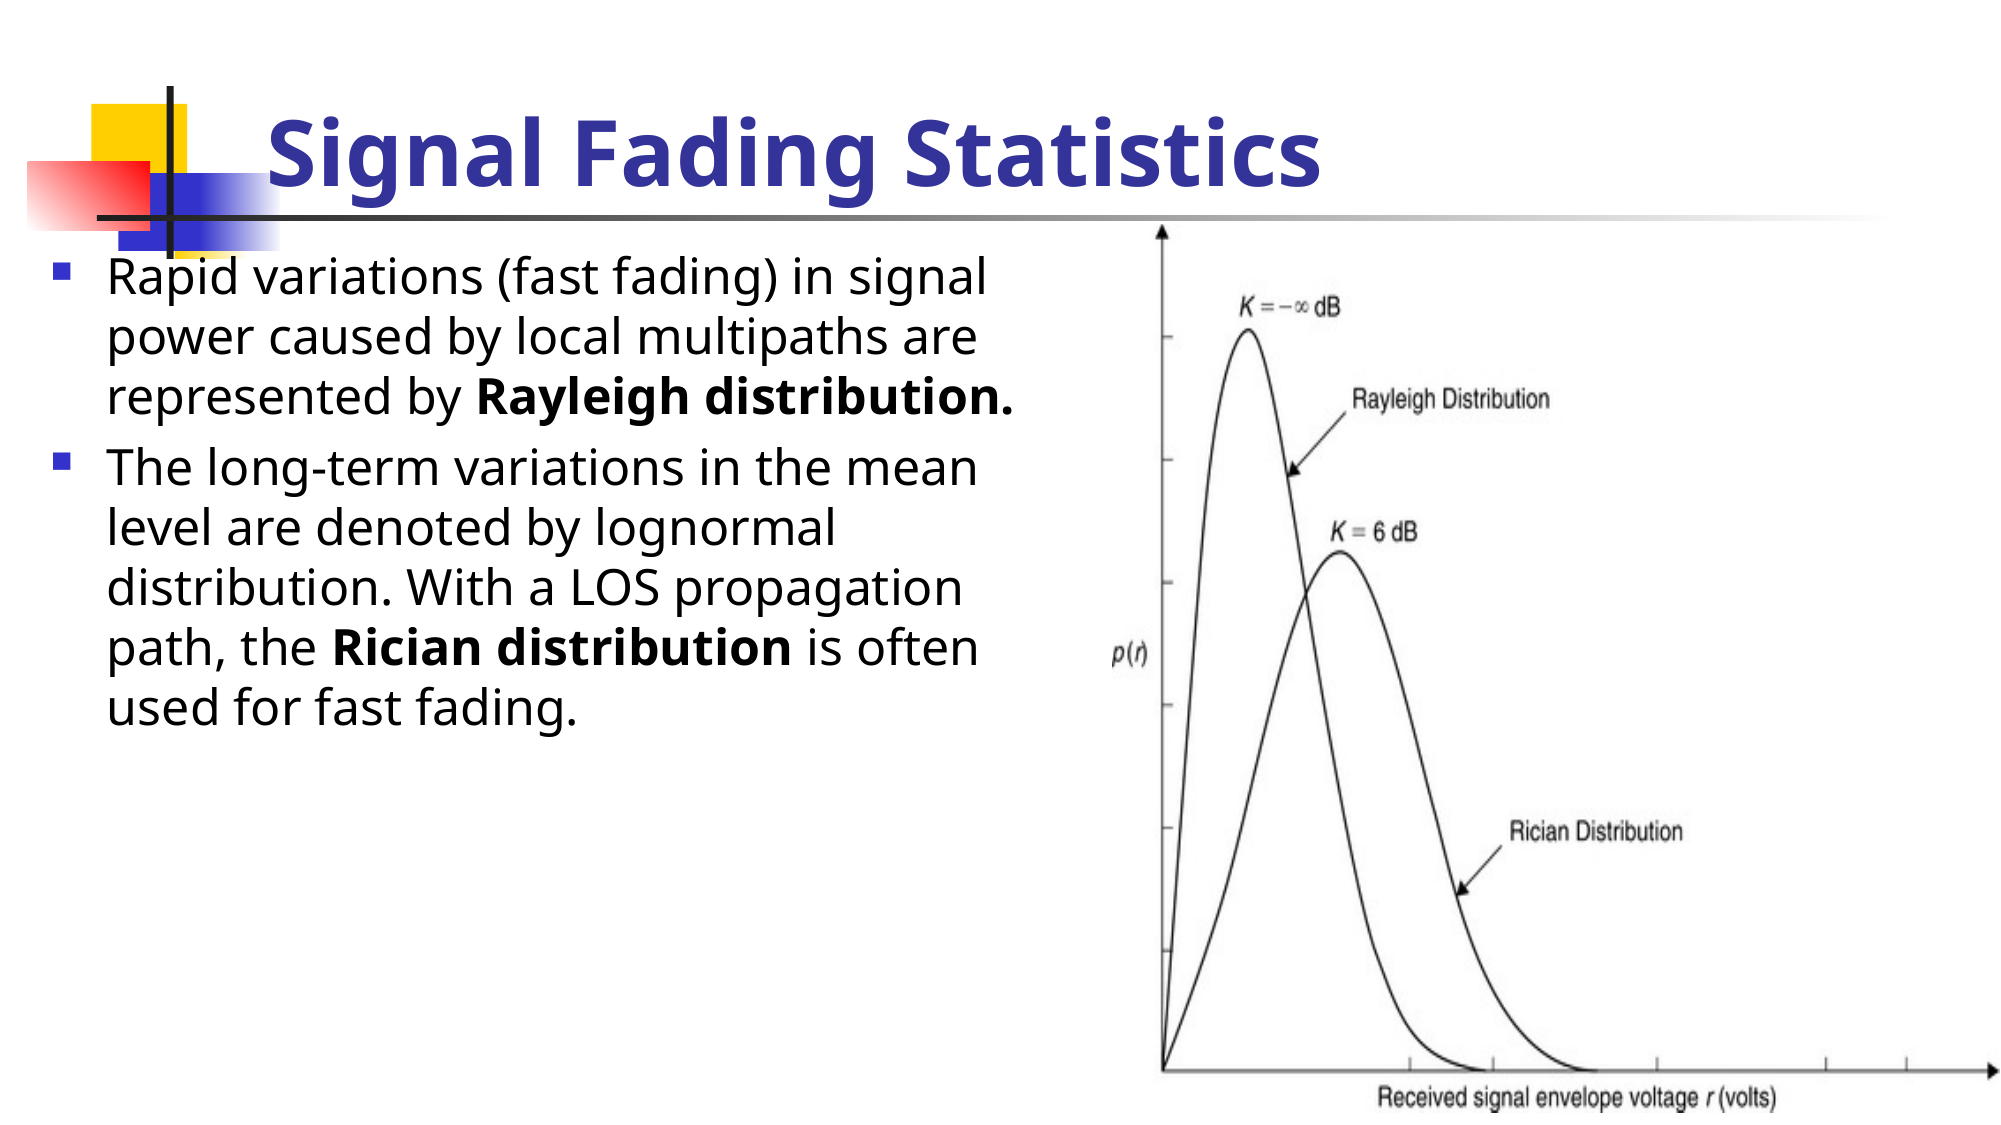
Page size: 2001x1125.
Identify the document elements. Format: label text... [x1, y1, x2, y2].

title Signal Fading Statistics [251, 24, 1957, 213]
picture [1112, 224, 2000, 1113]
list Rapid variations (fast fading) in signal power caused by local multipaths are represented by Rayleigh distribution. The long-term variations in the mean level are denoted by lognormal distribution. With a LOS propagation path, the Rician distribution is often used for fast fading. [35, 237, 1107, 1100]
